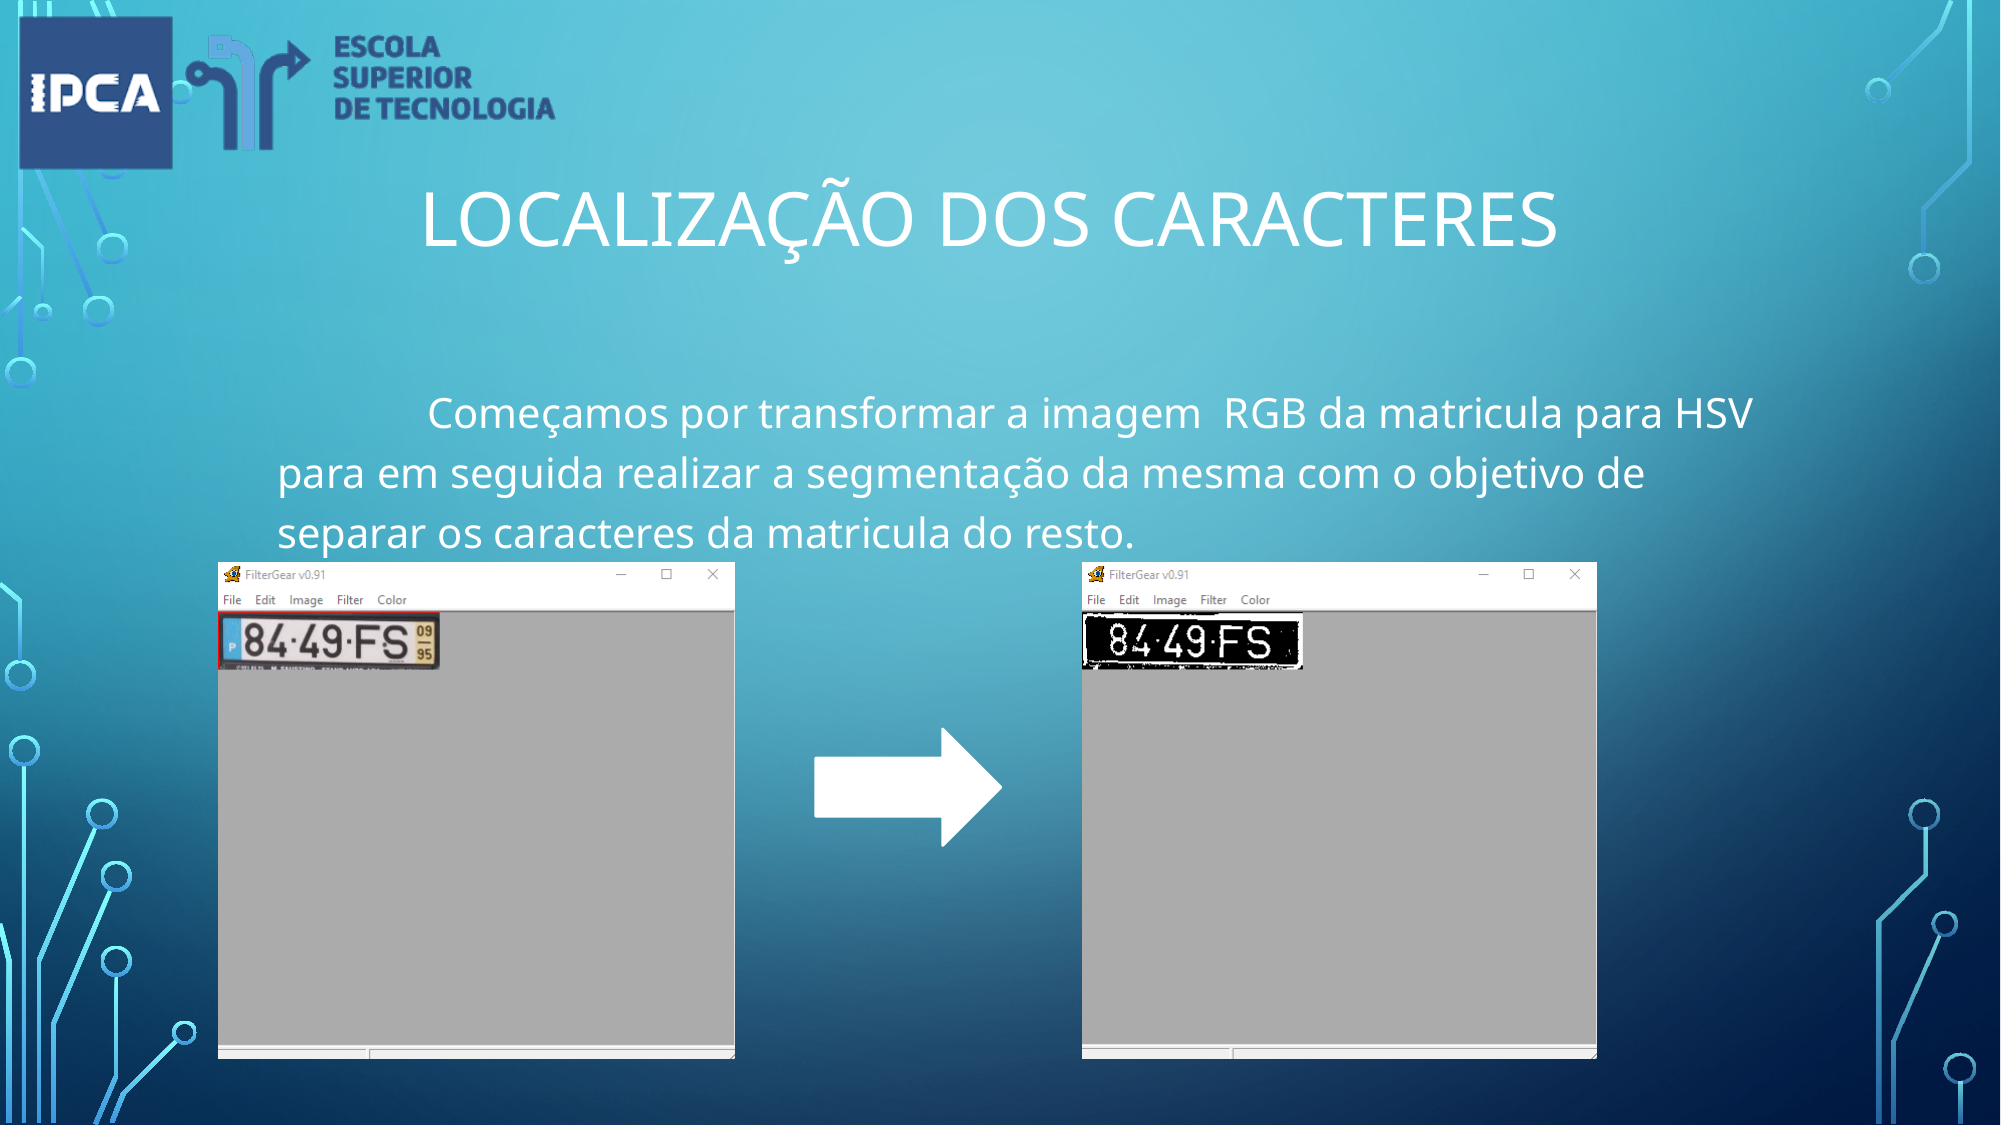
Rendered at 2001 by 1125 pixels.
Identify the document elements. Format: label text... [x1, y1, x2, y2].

picture [218, 562, 735, 1060]
picture [0, 0, 585, 317]
picture [1082, 562, 1597, 1060]
list Começamos por transformar a imagem RGB da matricula para HSV para em seguida realizar a segmentação da mesma com o objetivo de separar os caracteres da matricula do resto. [187, 369, 1813, 950]
title Localização dos caracteres [187, 101, 1813, 344]
text_box [814, 727, 1002, 847]
